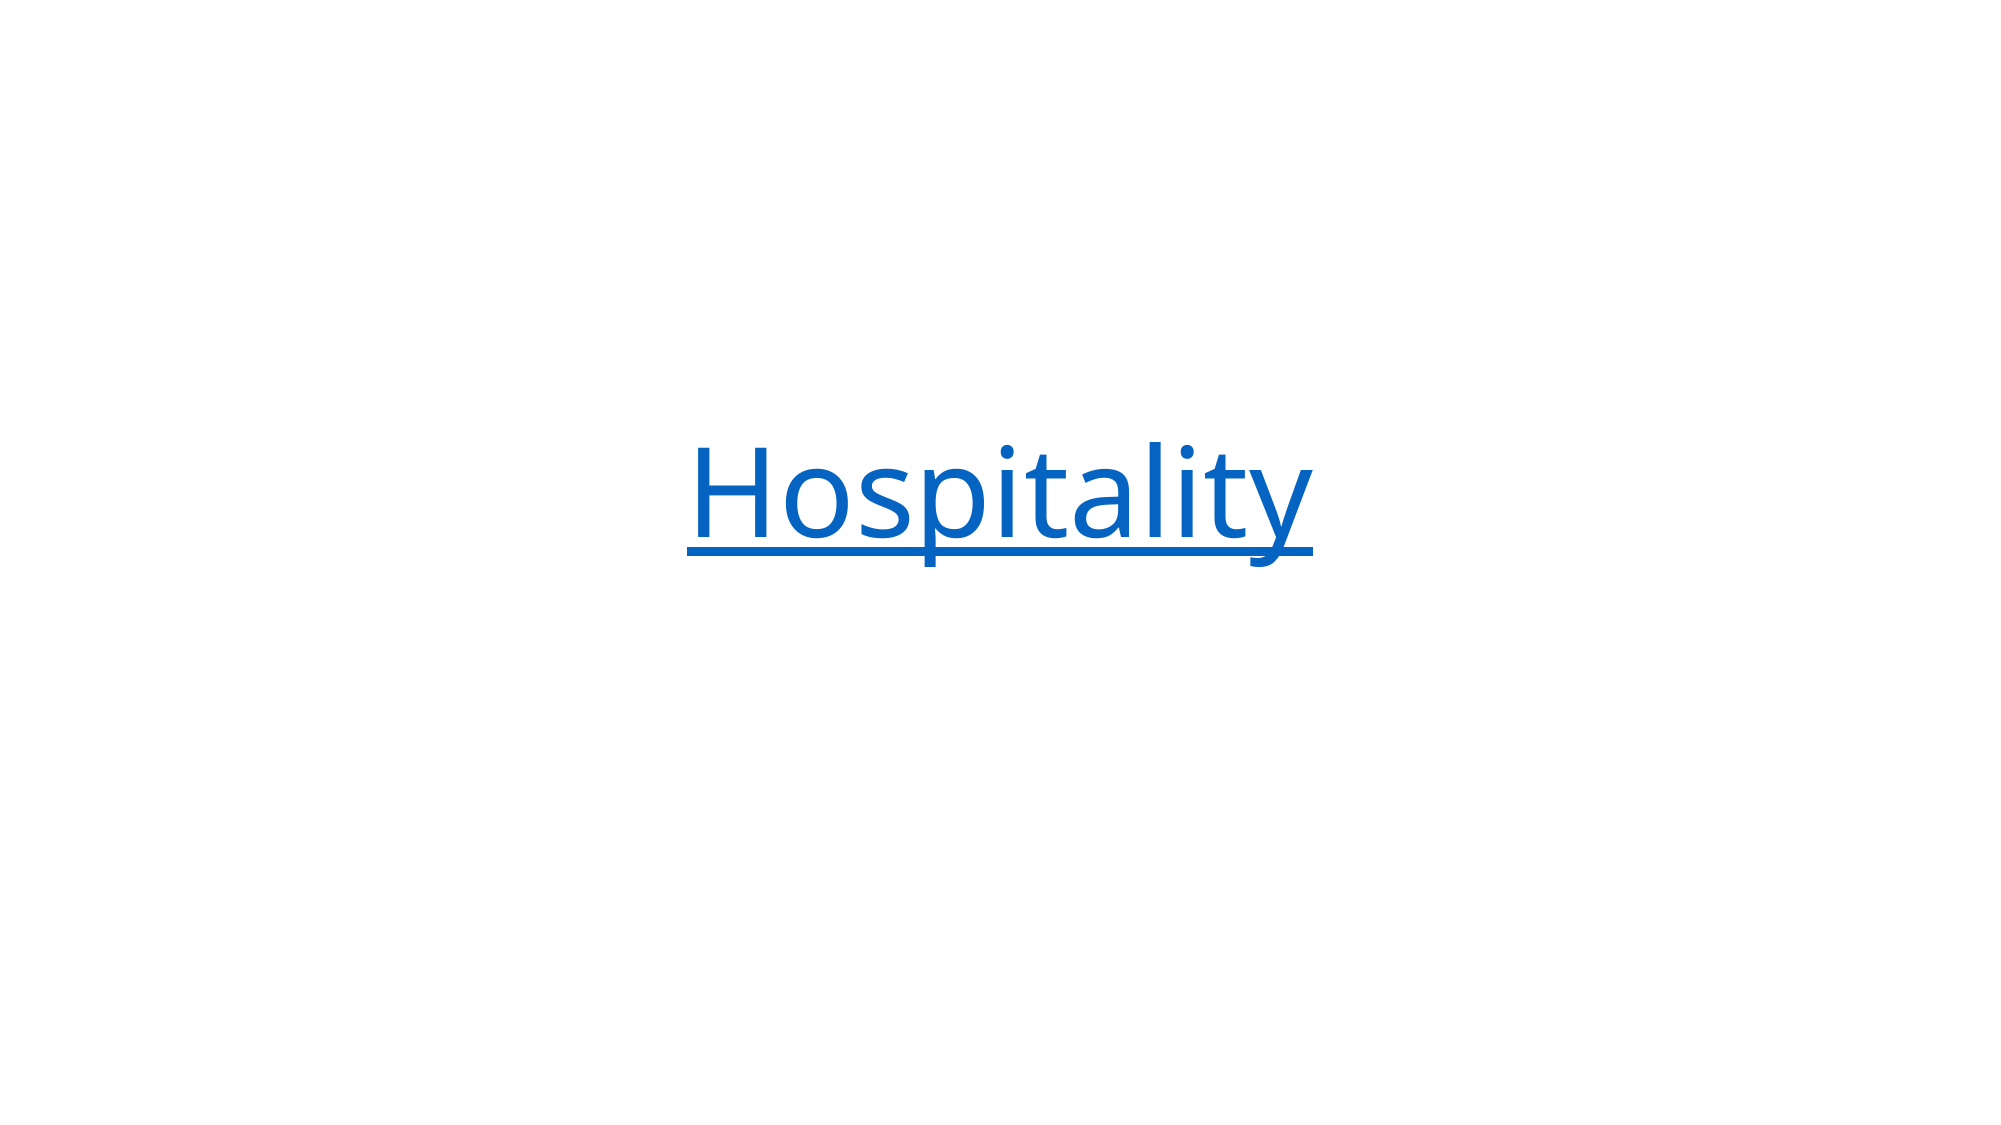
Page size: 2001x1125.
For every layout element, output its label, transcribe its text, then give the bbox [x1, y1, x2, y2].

title Hospitality [249, 184, 1750, 576]
